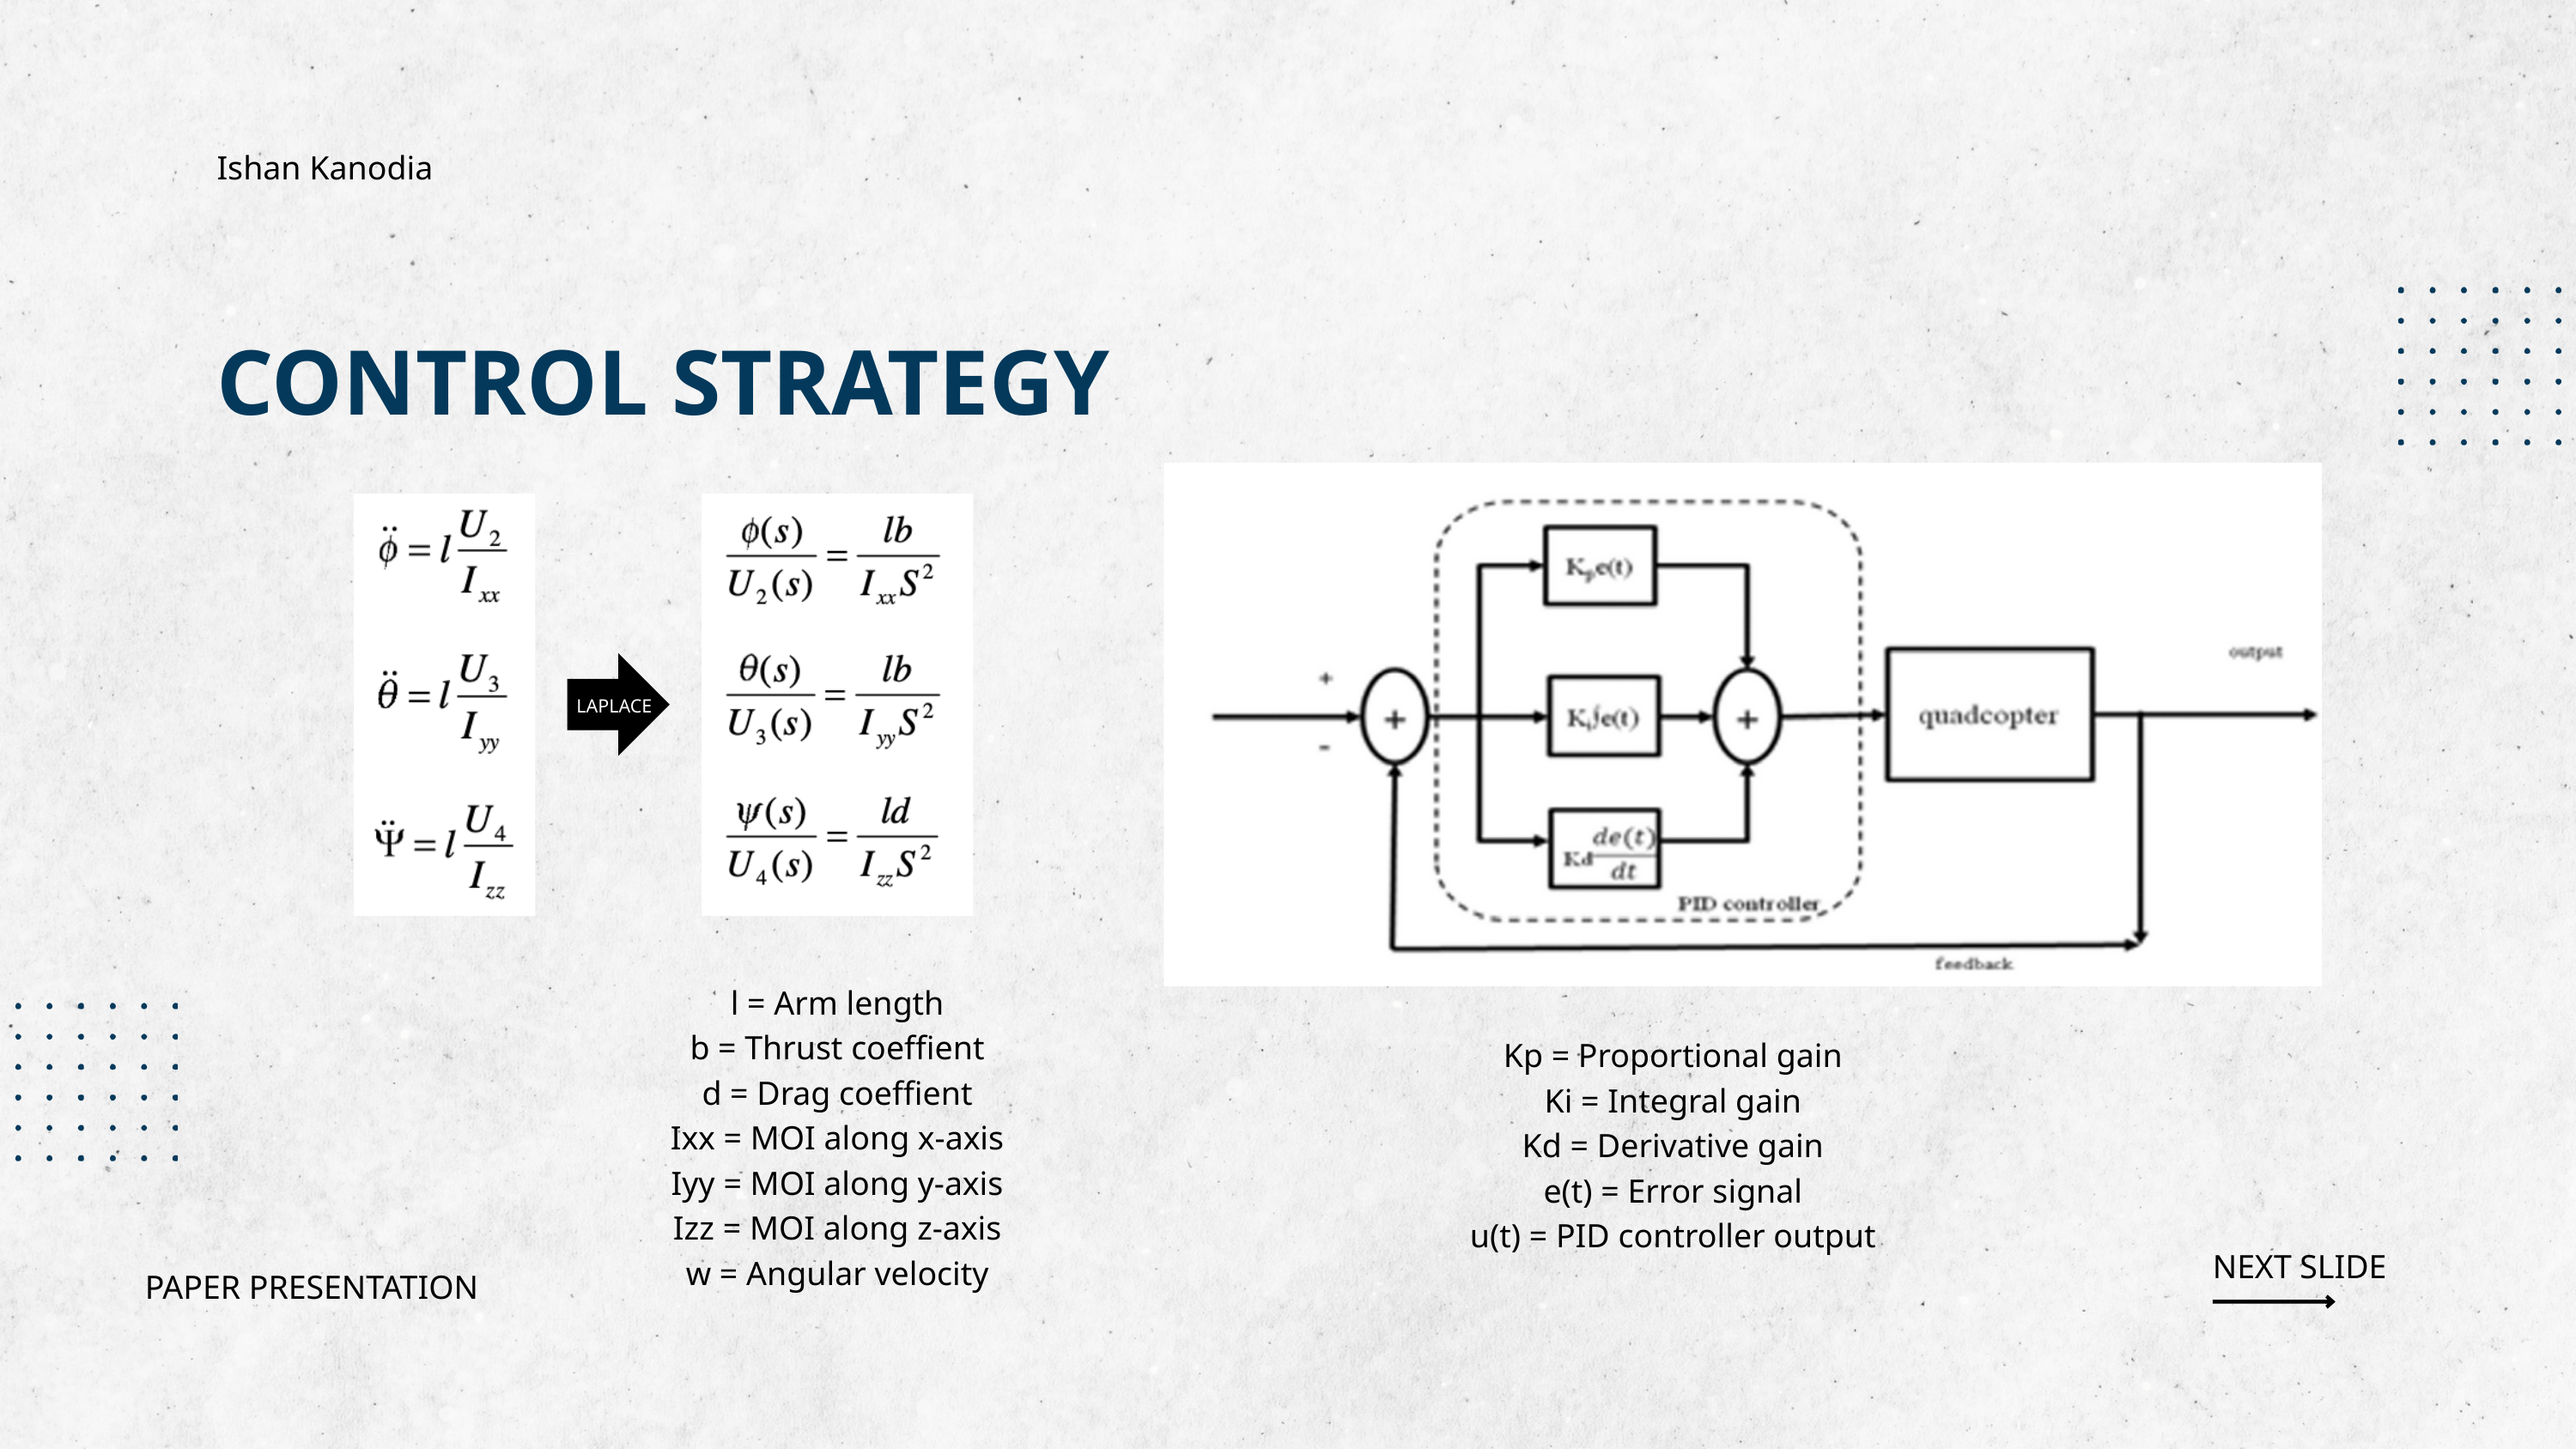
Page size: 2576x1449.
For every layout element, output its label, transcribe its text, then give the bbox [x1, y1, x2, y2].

text_box PAPER PRESENTATION [144, 1260, 741, 1306]
text_box [1163, 463, 2323, 986]
text_box Kp = Proportional gain Ki = Integral gain Kd = Derivative gain e(t) = Error signal u(t) = PID controller output [1436, 1028, 1911, 1300]
text_box [353, 494, 536, 916]
text_box NEXT SLIDE [2212, 1240, 2432, 1285]
text_box [0, 1003, 179, 1161]
text_box CONTROL STRATEGY [216, 307, 1317, 433]
text_box [0, 0, 2576, 1449]
text_box [702, 494, 974, 916]
text_box Ishan Kanodia [216, 141, 664, 187]
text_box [567, 652, 671, 756]
text_box [2397, 287, 2576, 446]
text_box [2212, 1295, 2336, 1308]
text_box l = Arm length b = Thrust coeffient d = Drag coeffient Ixx = MOI along x-axis Iyy = MOI along y-axis Izz = MOI along z-axis w = Angular velocity [664, 976, 1011, 1292]
